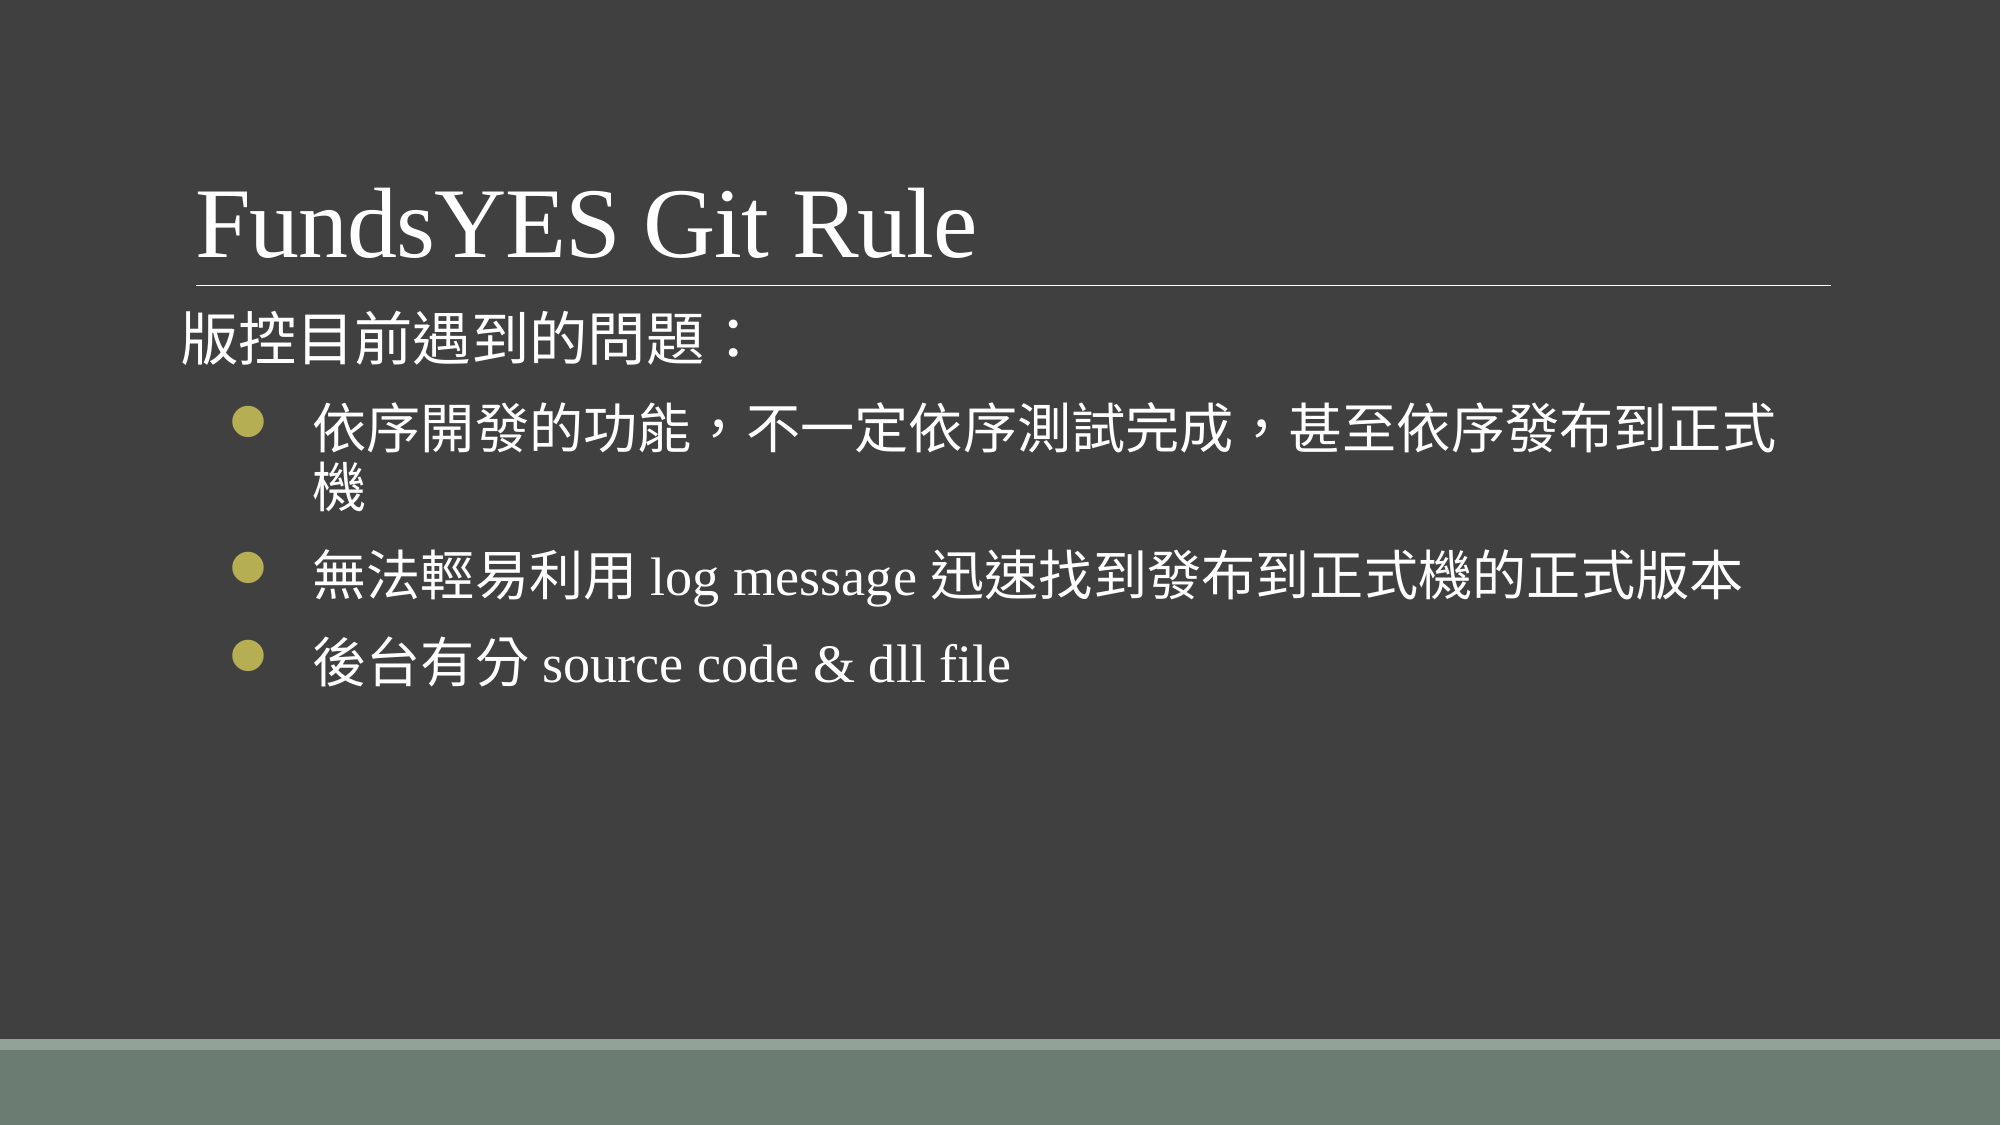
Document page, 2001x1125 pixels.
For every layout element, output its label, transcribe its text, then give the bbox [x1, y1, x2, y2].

title FundsYES Git Rule [180, 47, 1830, 285]
list 版控目前遇到的問題： 依序開發的功能，不一定依序測試完成，甚至依序發布到正式機 無法輕易利用log message迅速找到發布到正式機的正式版本 後台有分source code & dll file [180, 302, 1830, 1033]
